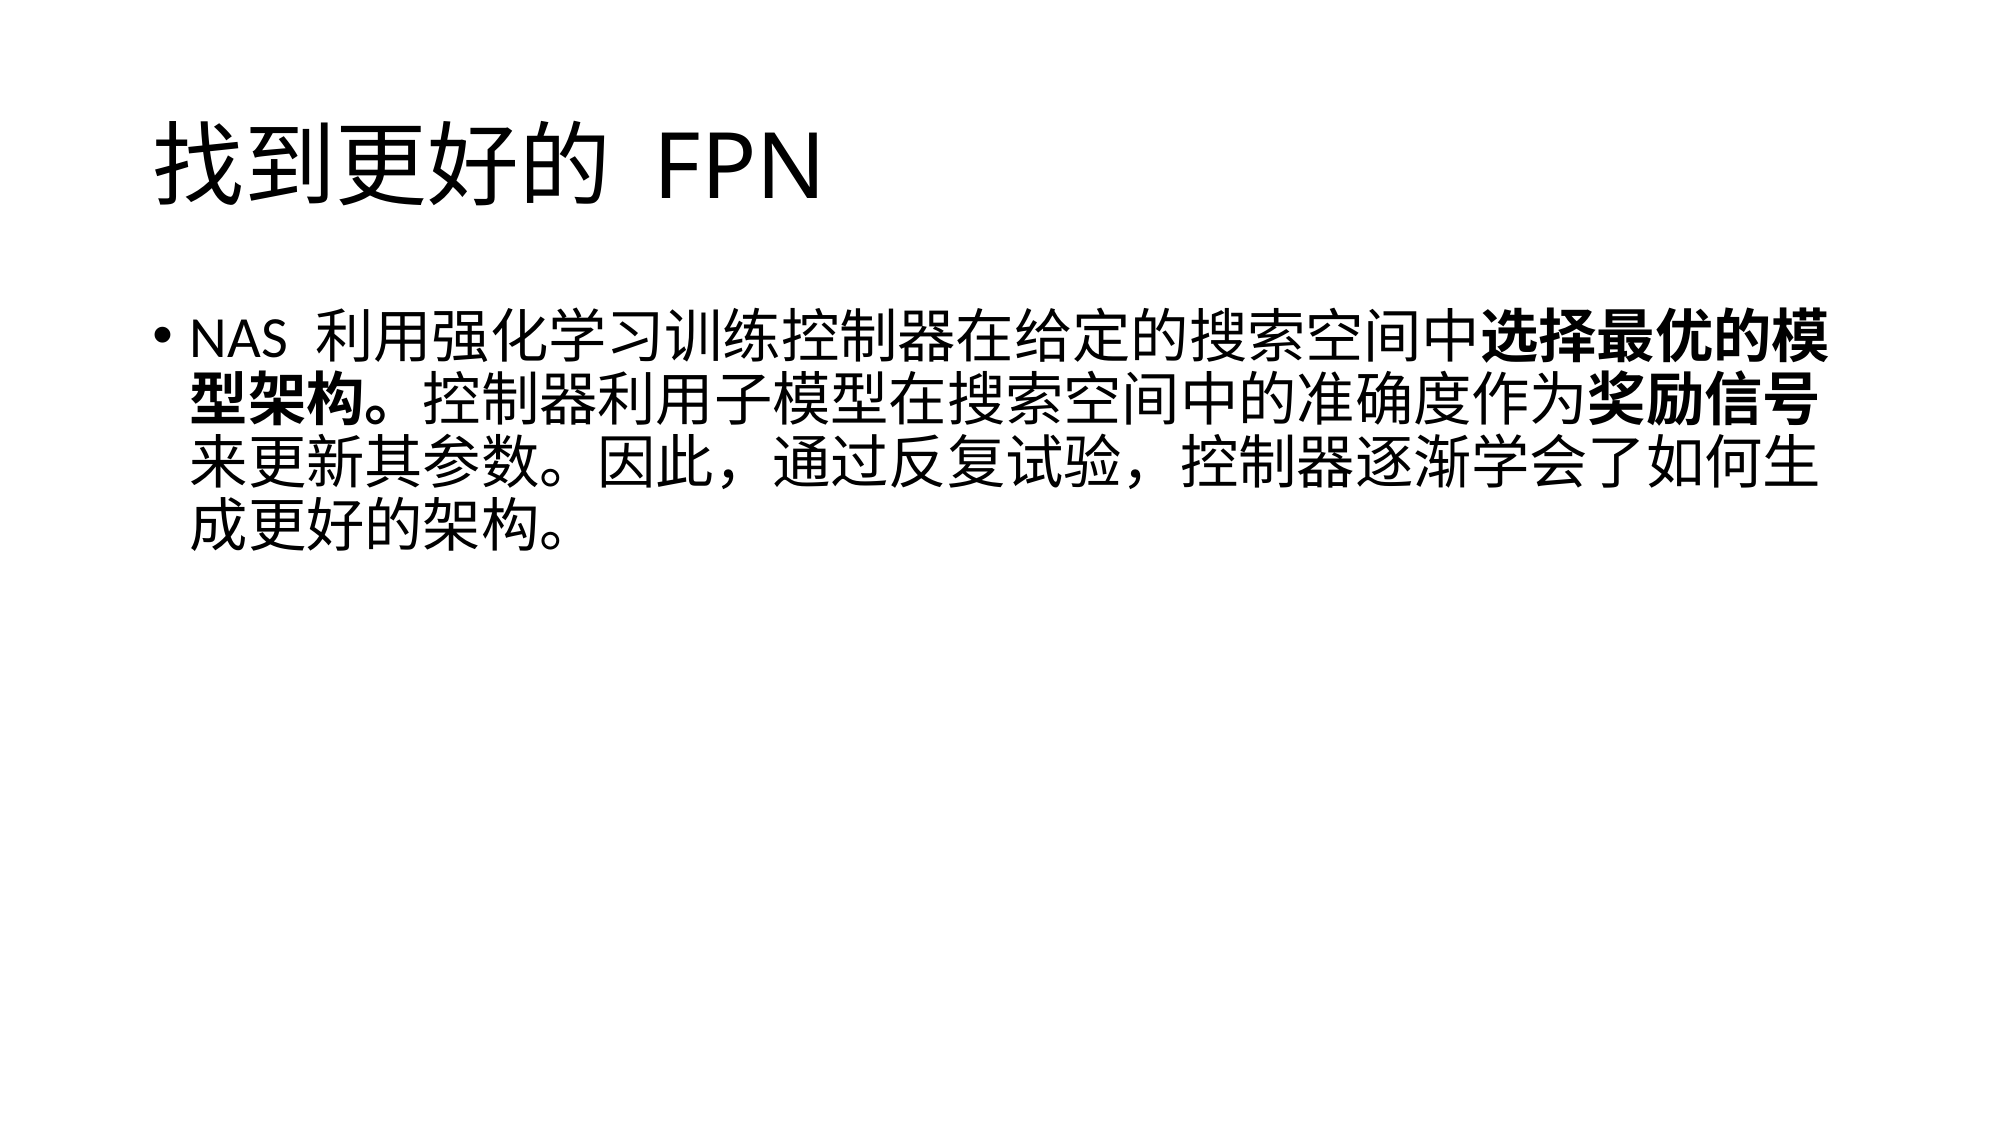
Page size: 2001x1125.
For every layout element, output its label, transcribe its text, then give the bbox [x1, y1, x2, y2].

list NAS 利用强化学习训练控制器在给定的搜索空间中选择最优的模型架构。控制器利用子模型在搜索空间中的准确度作为奖励信号来更新其参数。因此，通过反复试验，控制器逐渐学会了如何生成更好的架构。 [137, 299, 1863, 1014]
title 找到更好的 FPN [137, 59, 1863, 278]
